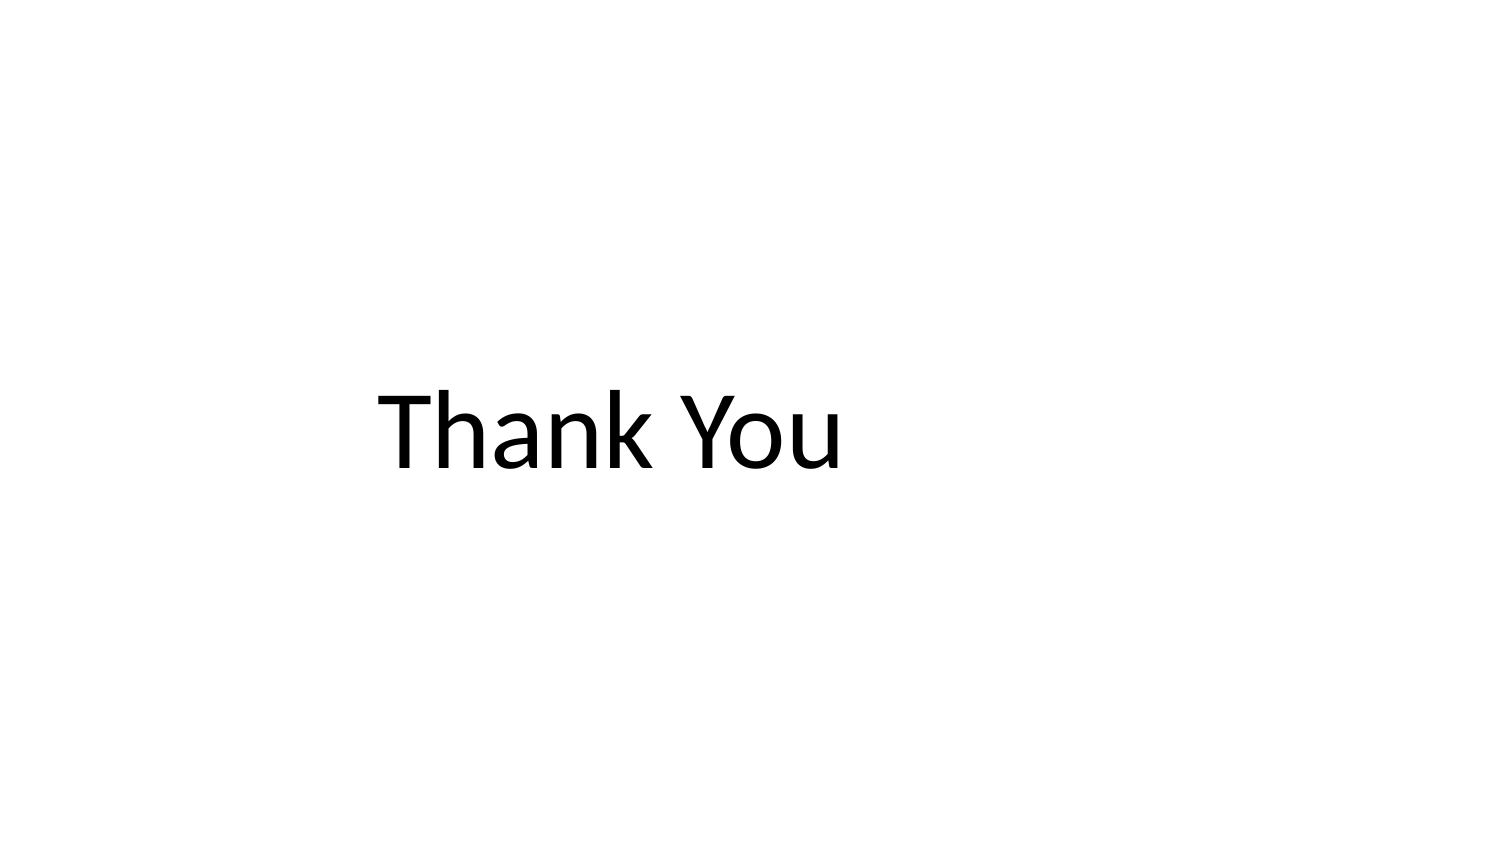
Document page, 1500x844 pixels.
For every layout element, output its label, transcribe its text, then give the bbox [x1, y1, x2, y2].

text_box Thank You [362, 348, 1325, 499]
